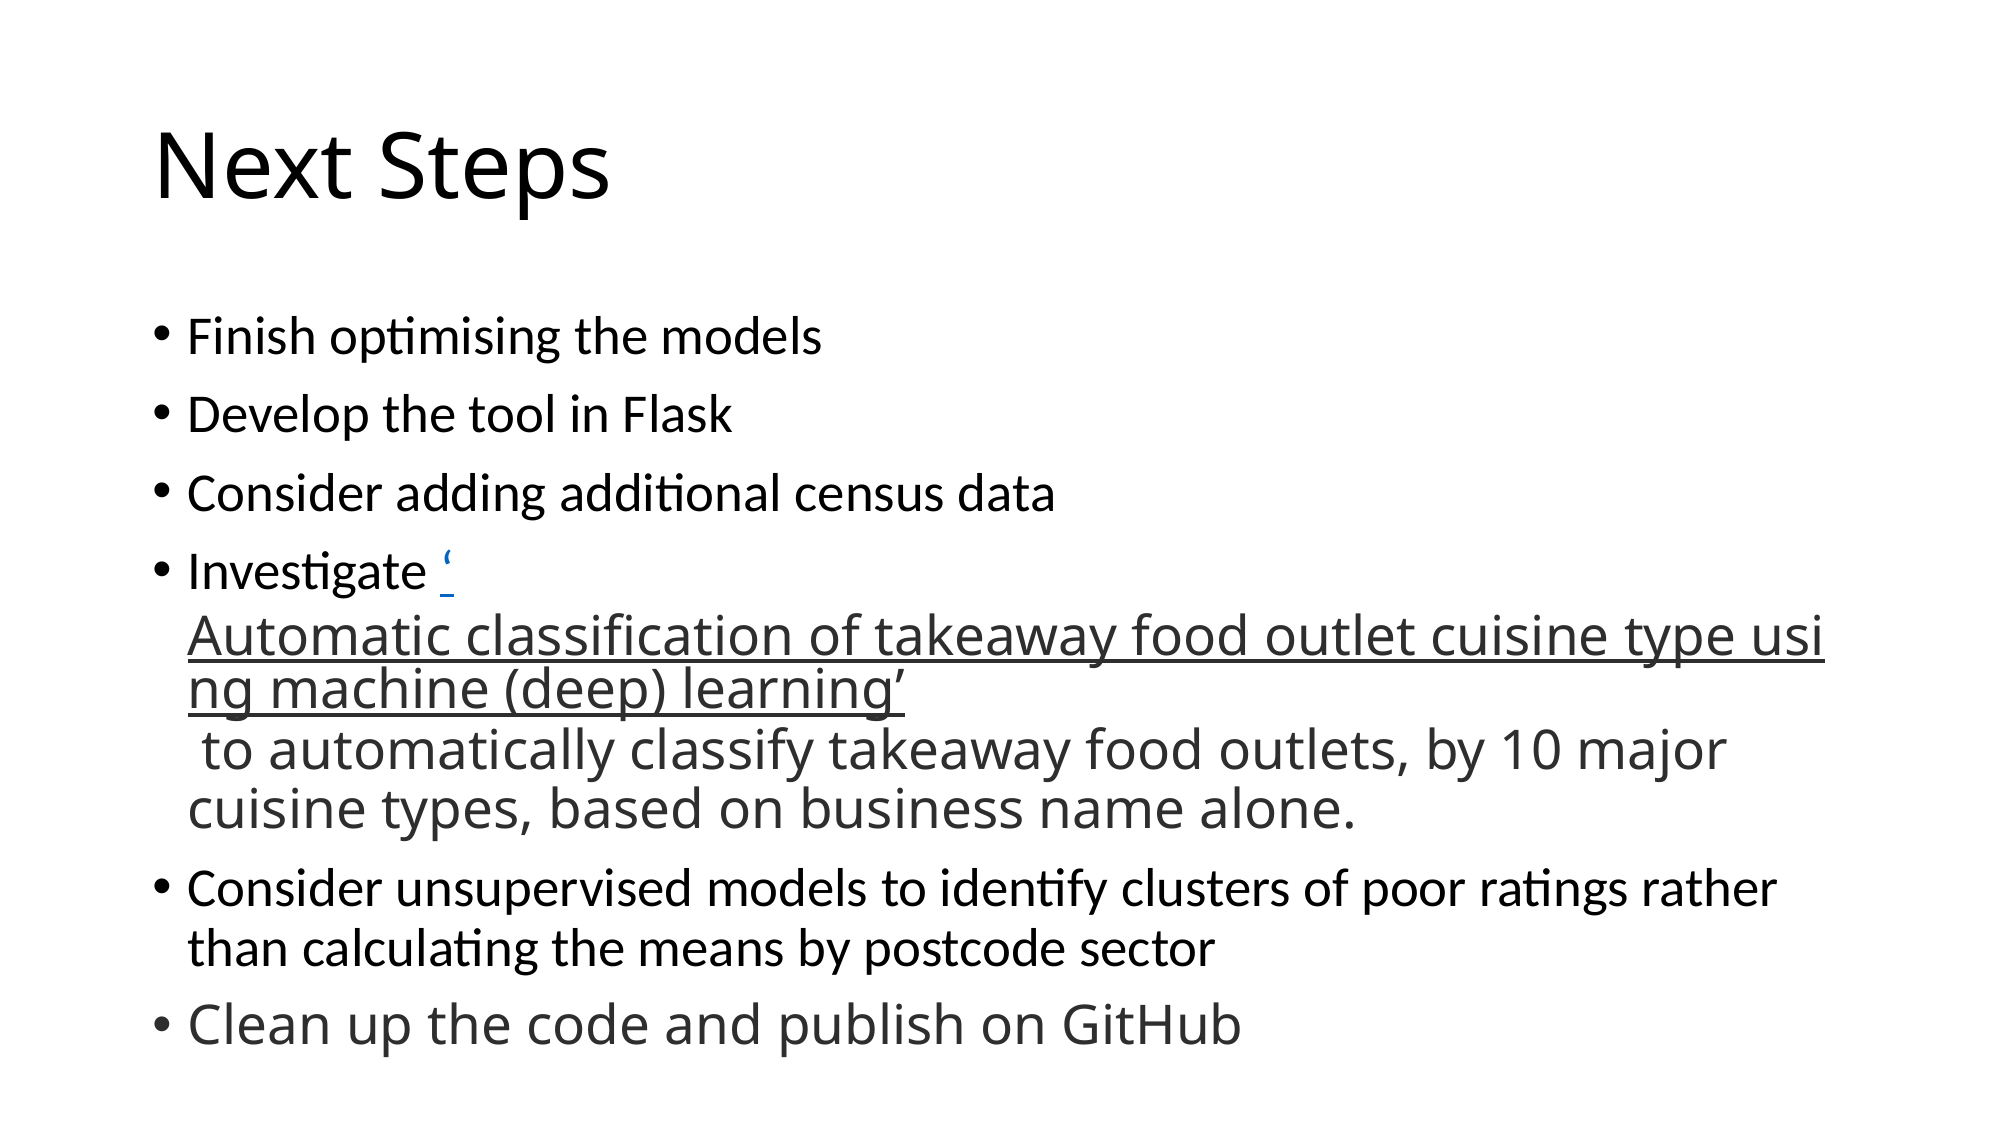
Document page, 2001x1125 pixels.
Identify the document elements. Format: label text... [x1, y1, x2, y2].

title Next Steps [137, 59, 1863, 278]
list Finish optimising the models Develop the tool in Flask Consider adding additional census data Investigate ‘Automatic classification of takeaway food outlet cuisine type using machine (deep) learning’ to automatically classify takeaway food outlets, by 10 major cuisine types, based on business name alone. Consider unsupervised models to identify clusters of poor ratings rather than calculating the means by postcode sector Clean up the code and publish on GitHub [137, 299, 1863, 1014]
